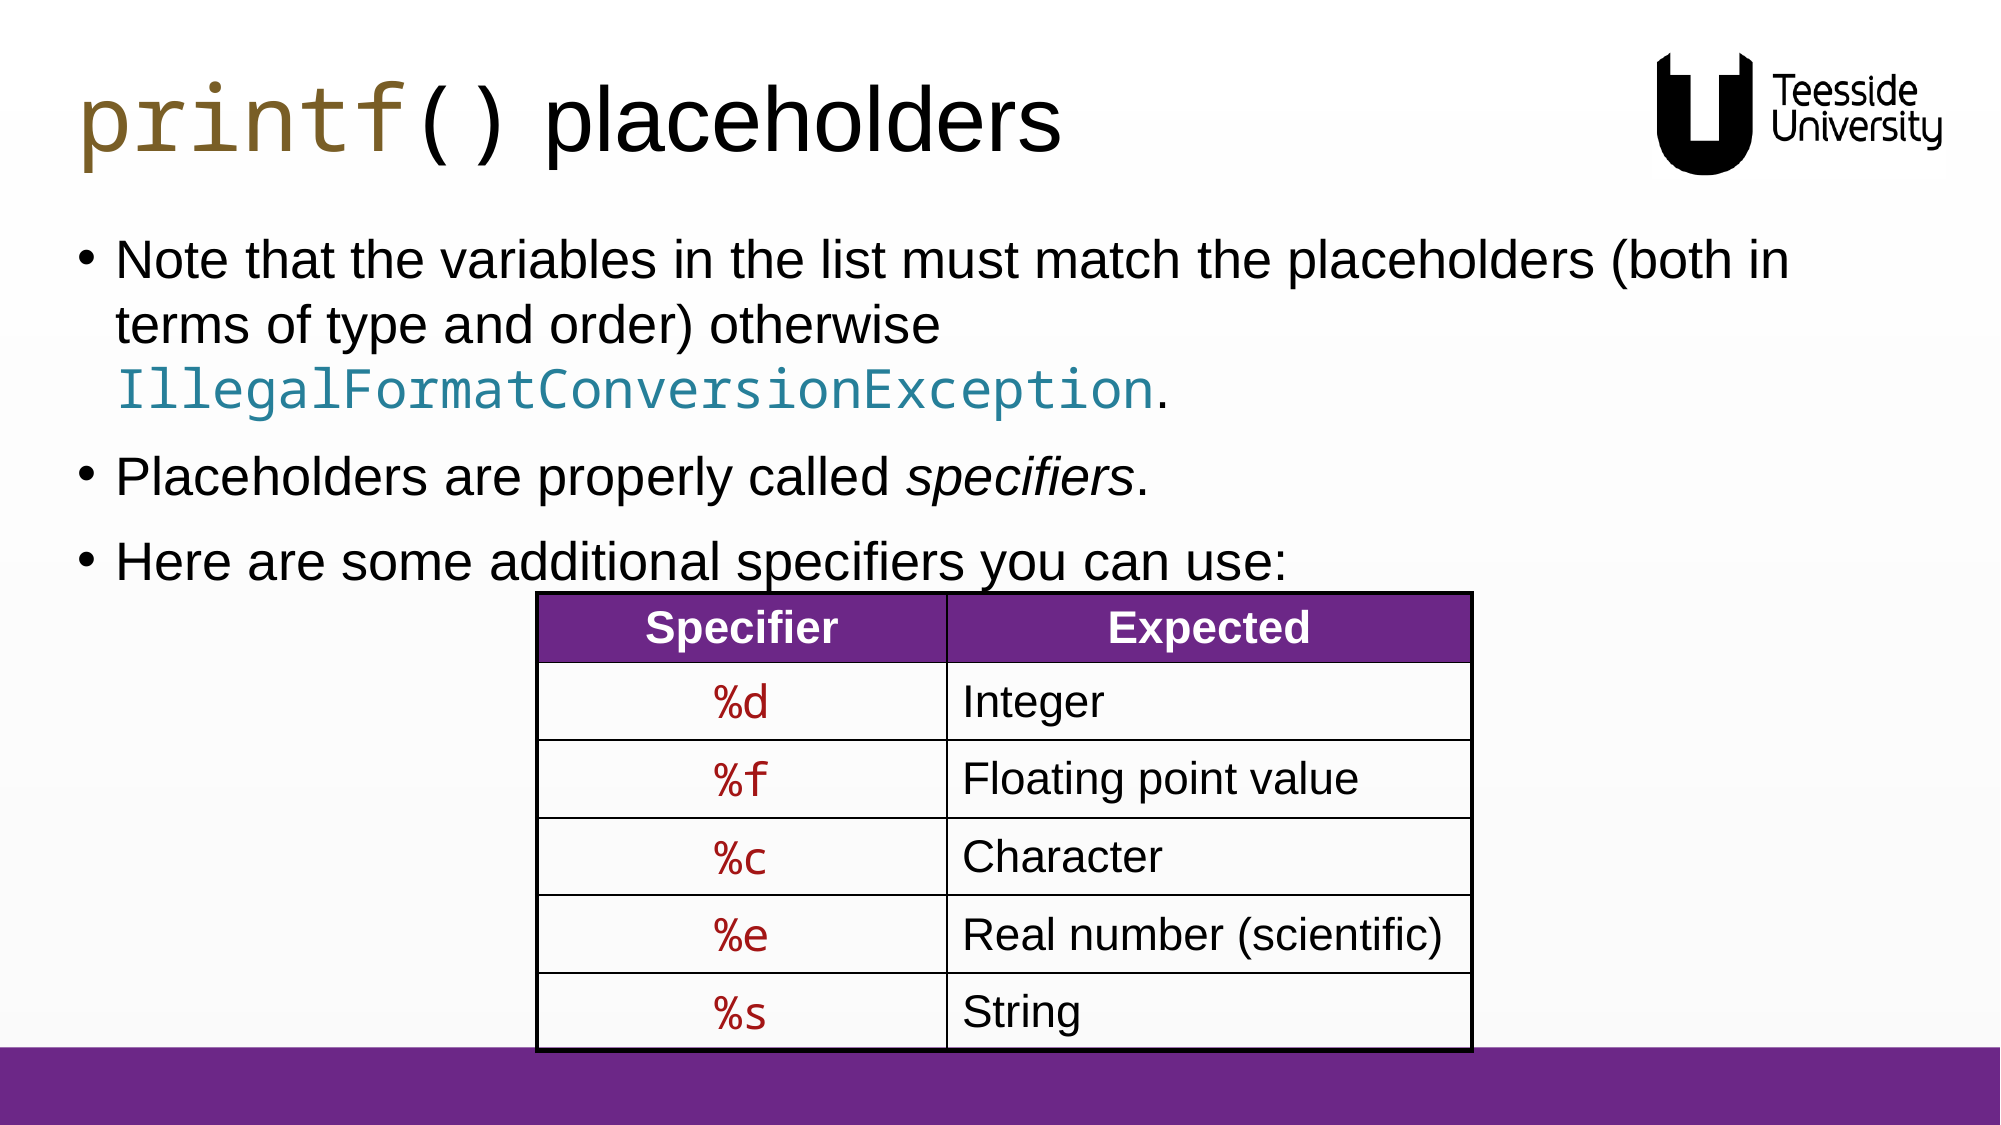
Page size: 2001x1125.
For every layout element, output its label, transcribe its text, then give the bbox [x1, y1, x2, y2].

picture [1652, 48, 1946, 179]
table_cell Floating point value [948, 741, 1470, 817]
title printf() placeholders [62, 48, 1600, 179]
table_header Specifier [539, 595, 946, 662]
table_cell String [948, 974, 1470, 1048]
table_header Expected [948, 595, 1470, 662]
table_cell %f [539, 741, 946, 817]
list Note that the variables in the list must match the placeholders (both in terms of type and order) otherwise IllegalFormatConversionException. Placeholders are properly called specifiers. Here are some additional specifiers you can use: [62, 217, 1946, 1014]
table_cell Integer [948, 663, 1470, 739]
table_cell %e [539, 896, 946, 972]
table_cell %s [539, 974, 946, 1048]
table_cell Character [948, 819, 1470, 894]
table_cell Real number (scientific) [948, 896, 1470, 972]
table_cell %d [539, 663, 946, 739]
table_cell %c [539, 819, 946, 894]
